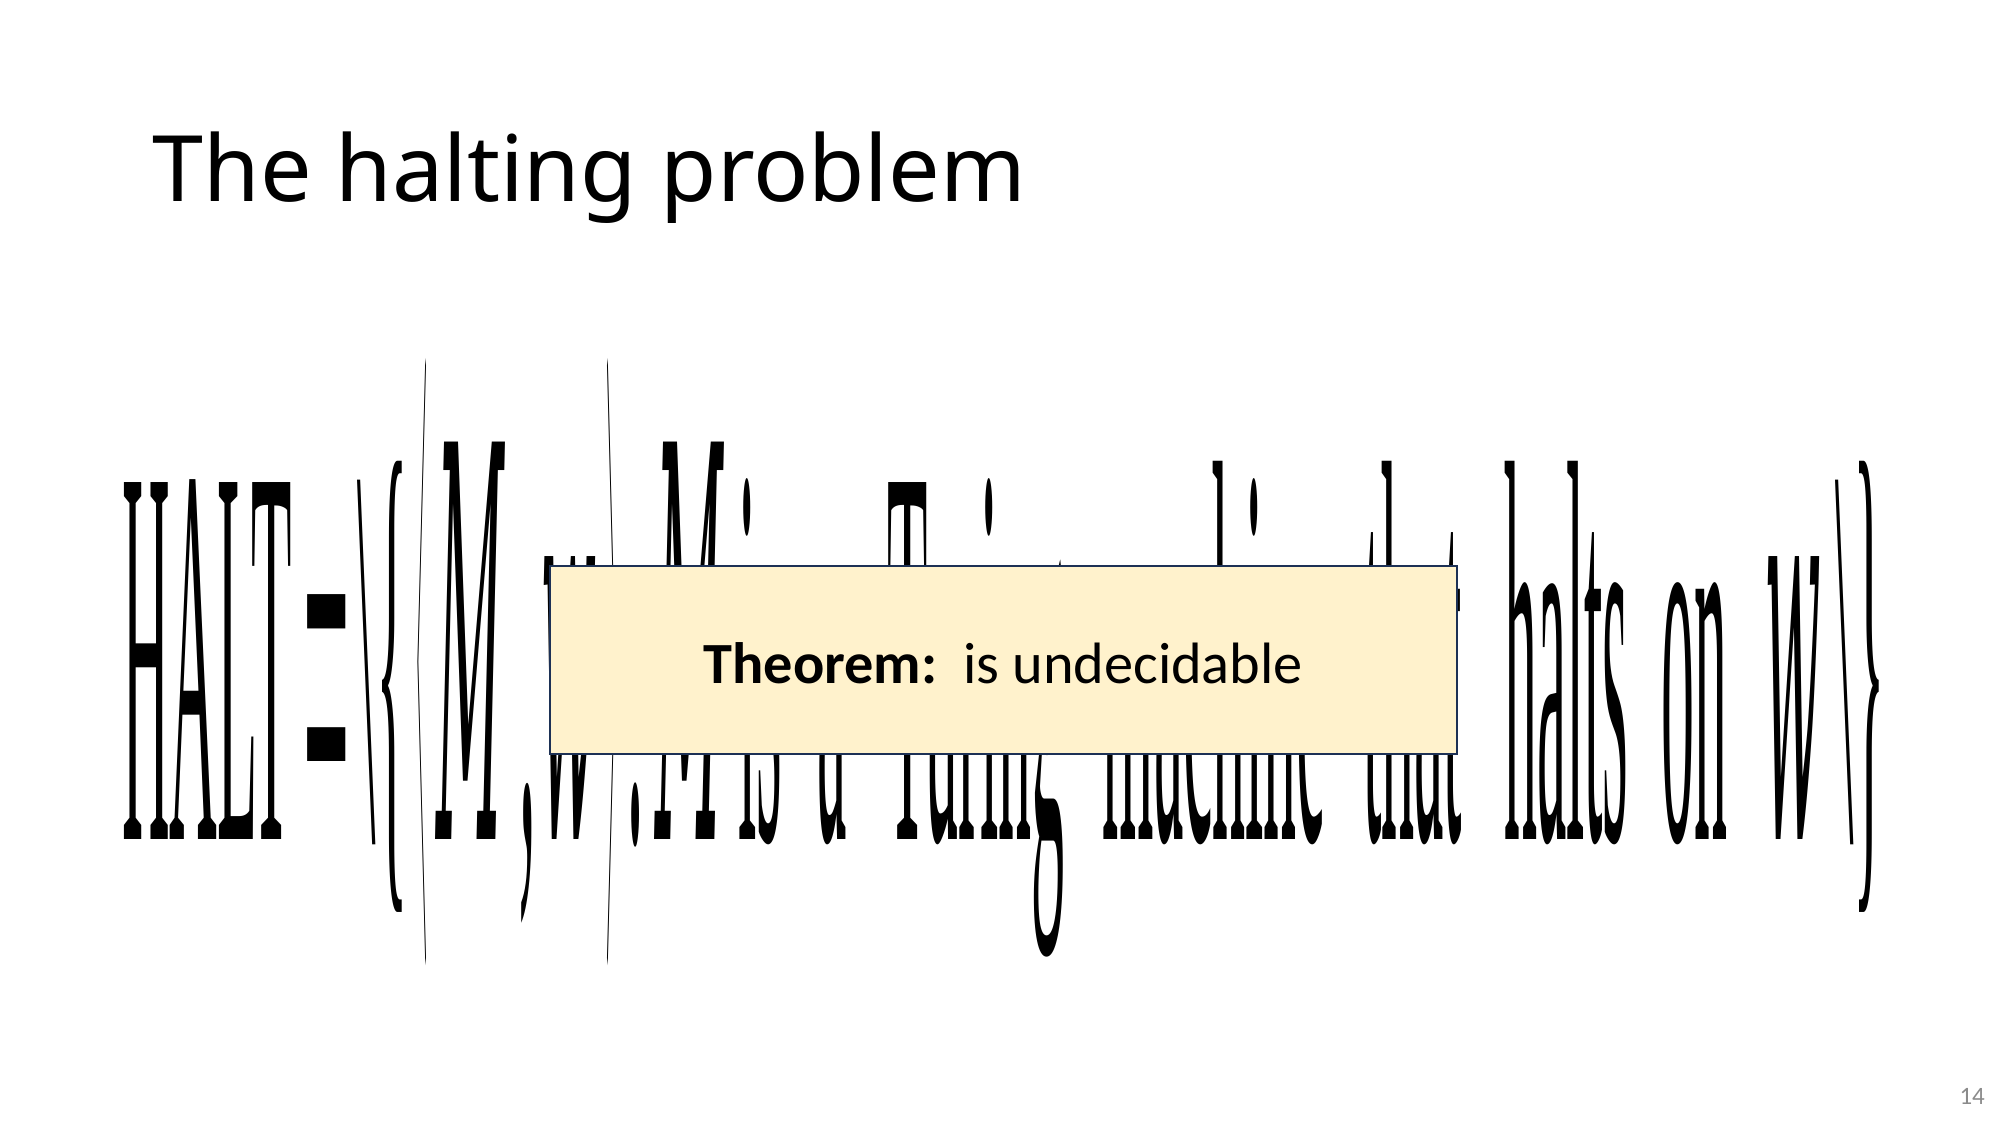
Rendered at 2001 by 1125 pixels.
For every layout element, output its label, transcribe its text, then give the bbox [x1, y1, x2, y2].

slide_number 14 [1550, 1064, 2000, 1125]
title The halting problem [137, 63, 1863, 281]
